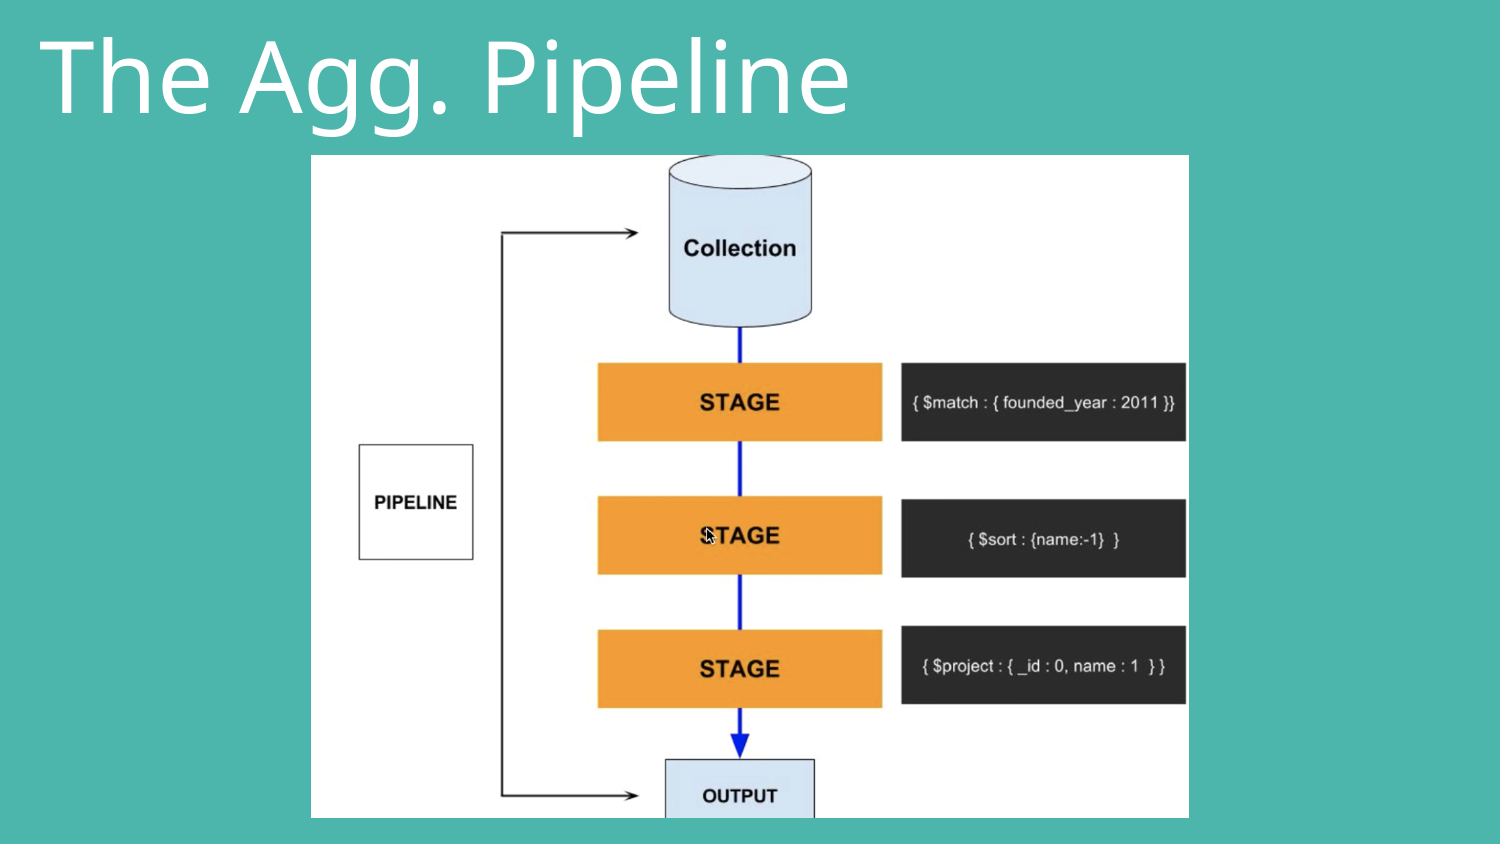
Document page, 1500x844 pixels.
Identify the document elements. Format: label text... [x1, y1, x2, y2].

title The Agg. Pipeline [24, 15, 1423, 132]
picture [311, 155, 1189, 818]
